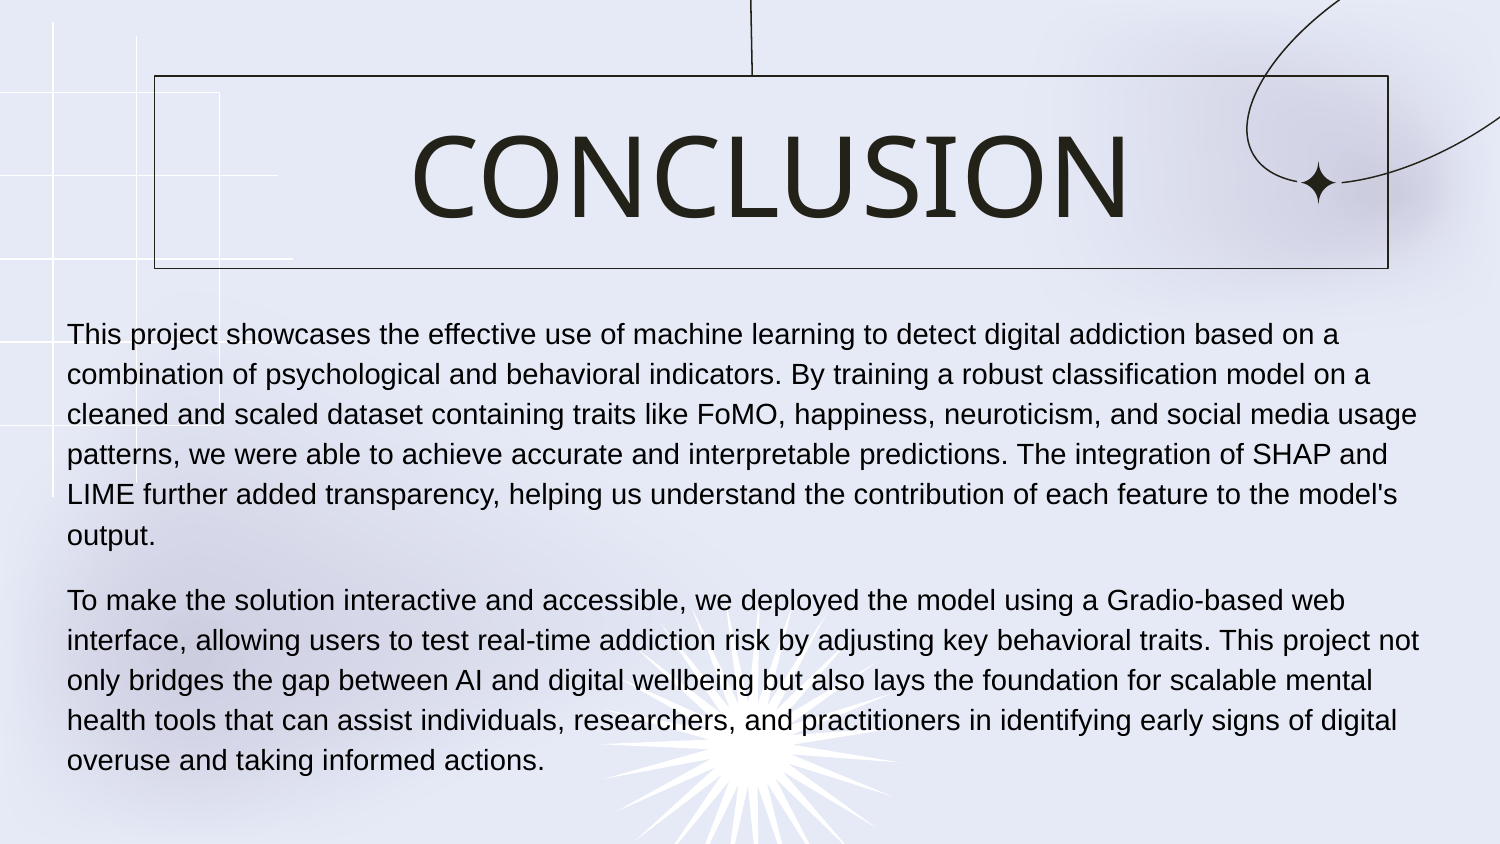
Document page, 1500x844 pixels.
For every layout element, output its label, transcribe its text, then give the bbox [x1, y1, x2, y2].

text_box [749, 0, 753, 77]
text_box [1228, 0, 1500, 205]
text_box This project showcases the effective use of machine learning to detect digital addiction based on a combination of psychological and behavioral indicators. By training a robust classification model on a cleaned and scaled dataset containing traits like FoMO, happiness, neuroticism, and social media usage patterns, we were able to achieve accurate and interpretable predictions. The integration of SHAP and LIME further added transparency, helping us understand the contribution of each feature to the model's output. To make the solution interactive and accessible, we deployed the model using a Gradio-based web interface, allowing users to test real-time addiction risk by adjusting key behavioral traits. This project not only bridges the gap between AI and digital wellbeing but also lays the foundation for scalable mental health tools that can assist individuals, researchers, and practitioners in identifying early signs of digital overuse and taking informed actions. [51, 294, 1451, 844]
title CONCLUSION [154, 75, 1389, 269]
